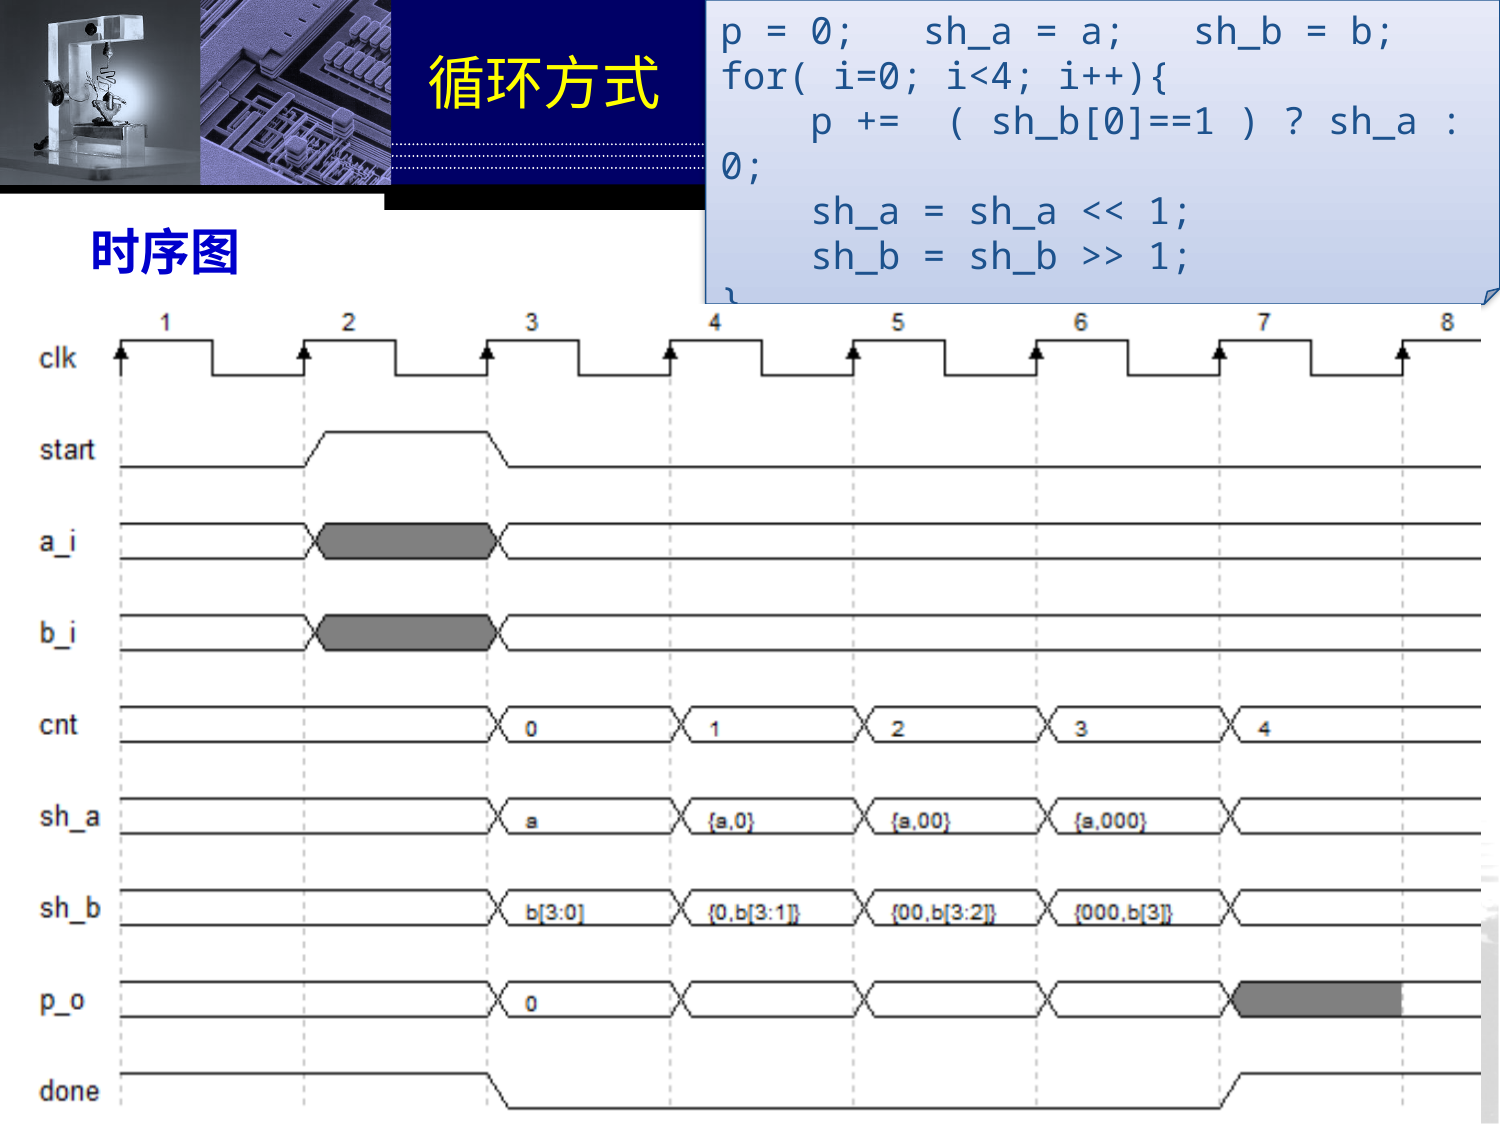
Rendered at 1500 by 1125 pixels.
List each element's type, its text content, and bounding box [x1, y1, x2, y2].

title 循环方式 [412, 37, 700, 126]
picture [32, 303, 1482, 1124]
list 时序图 [74, 212, 700, 302]
text_box p = 0; sh_a = a; sh_b = b; for( i=0; i<4; i++){ p += ( sh_b[0]==1 ) ? sh_a : 0; sh_a = sh_a << 1; sh_b = sh_b >> 1; } [704, 0, 1500, 305]
